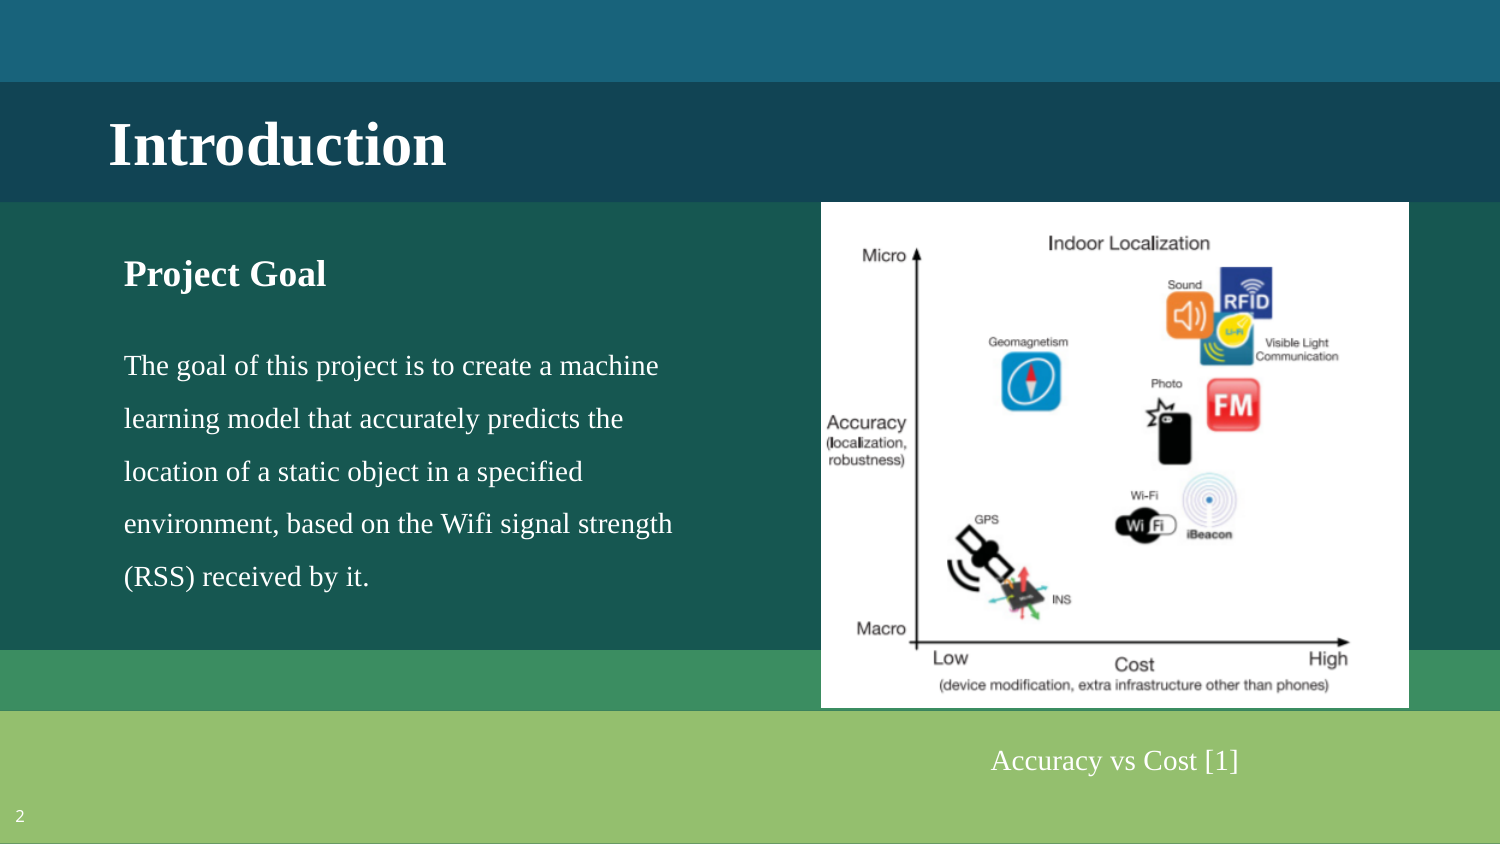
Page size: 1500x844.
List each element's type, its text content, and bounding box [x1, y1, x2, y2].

slide_number ‹#› [0, 790, 49, 844]
text_box Project Goal The goal of this project is to create a machine learning model that accurately predicts the location of a static object in a specified environment, based on the Wifi signal strength (RSS) received by it. [108, 233, 711, 655]
title Introduction [94, 77, 1195, 203]
text_box Accuracy vs Cost [1] [821, 726, 1409, 791]
picture [820, 202, 1409, 708]
